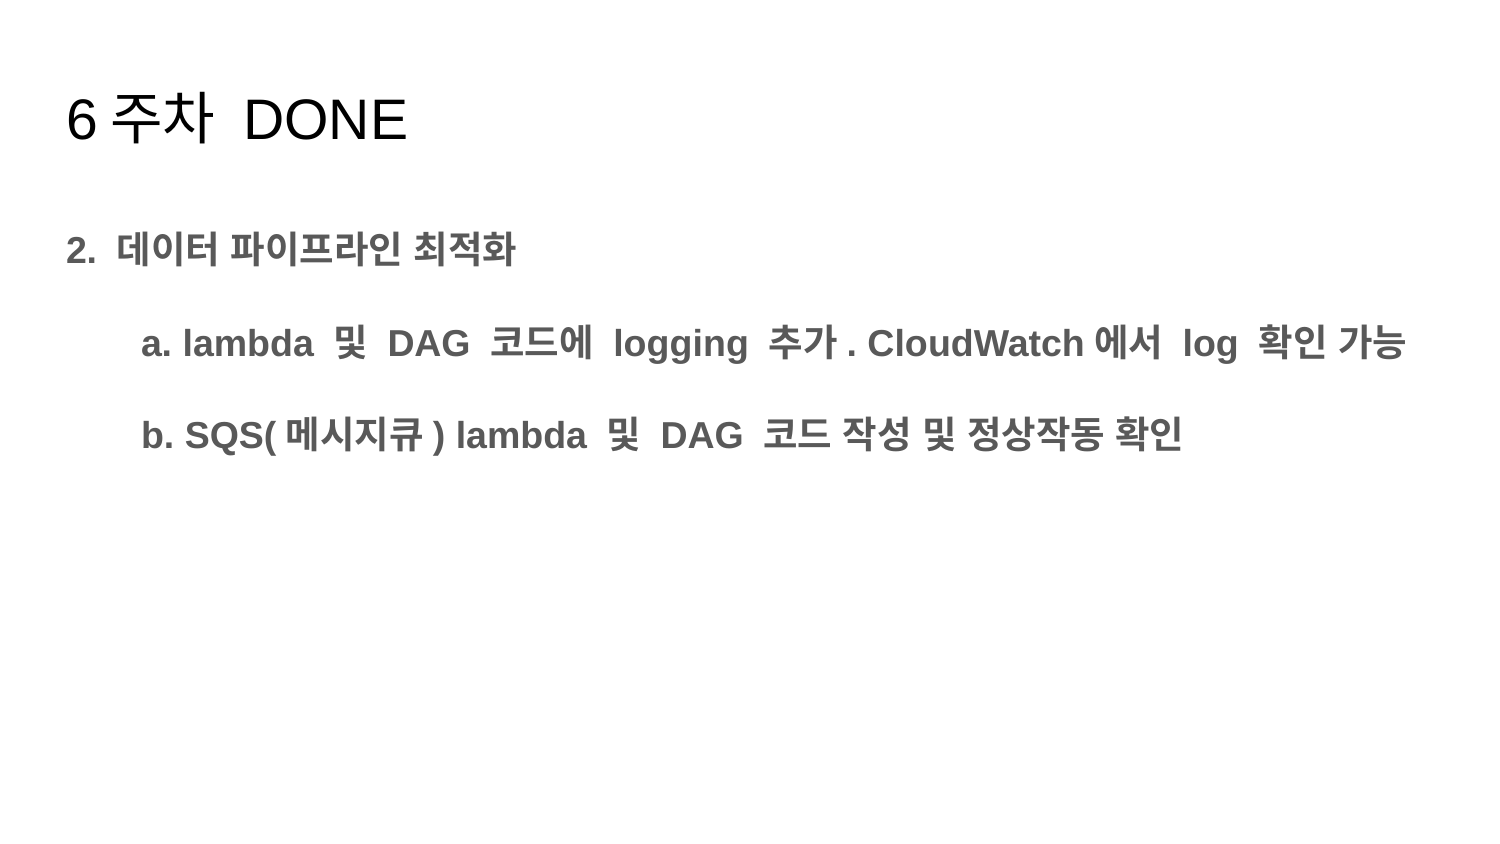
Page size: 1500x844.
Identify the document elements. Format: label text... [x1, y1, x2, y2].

title 6주차 DONE [51, 72, 1449, 167]
list 2. 데이터 파이프라인 최적화 a. lambda 및 DAG 코드에 logging 추가. CloudWatch에서 log 확인 가능 b. SQS(메시지큐) lambda 및 DAG 코드 작성 및 정상작동 확인 [51, 189, 1449, 750]
